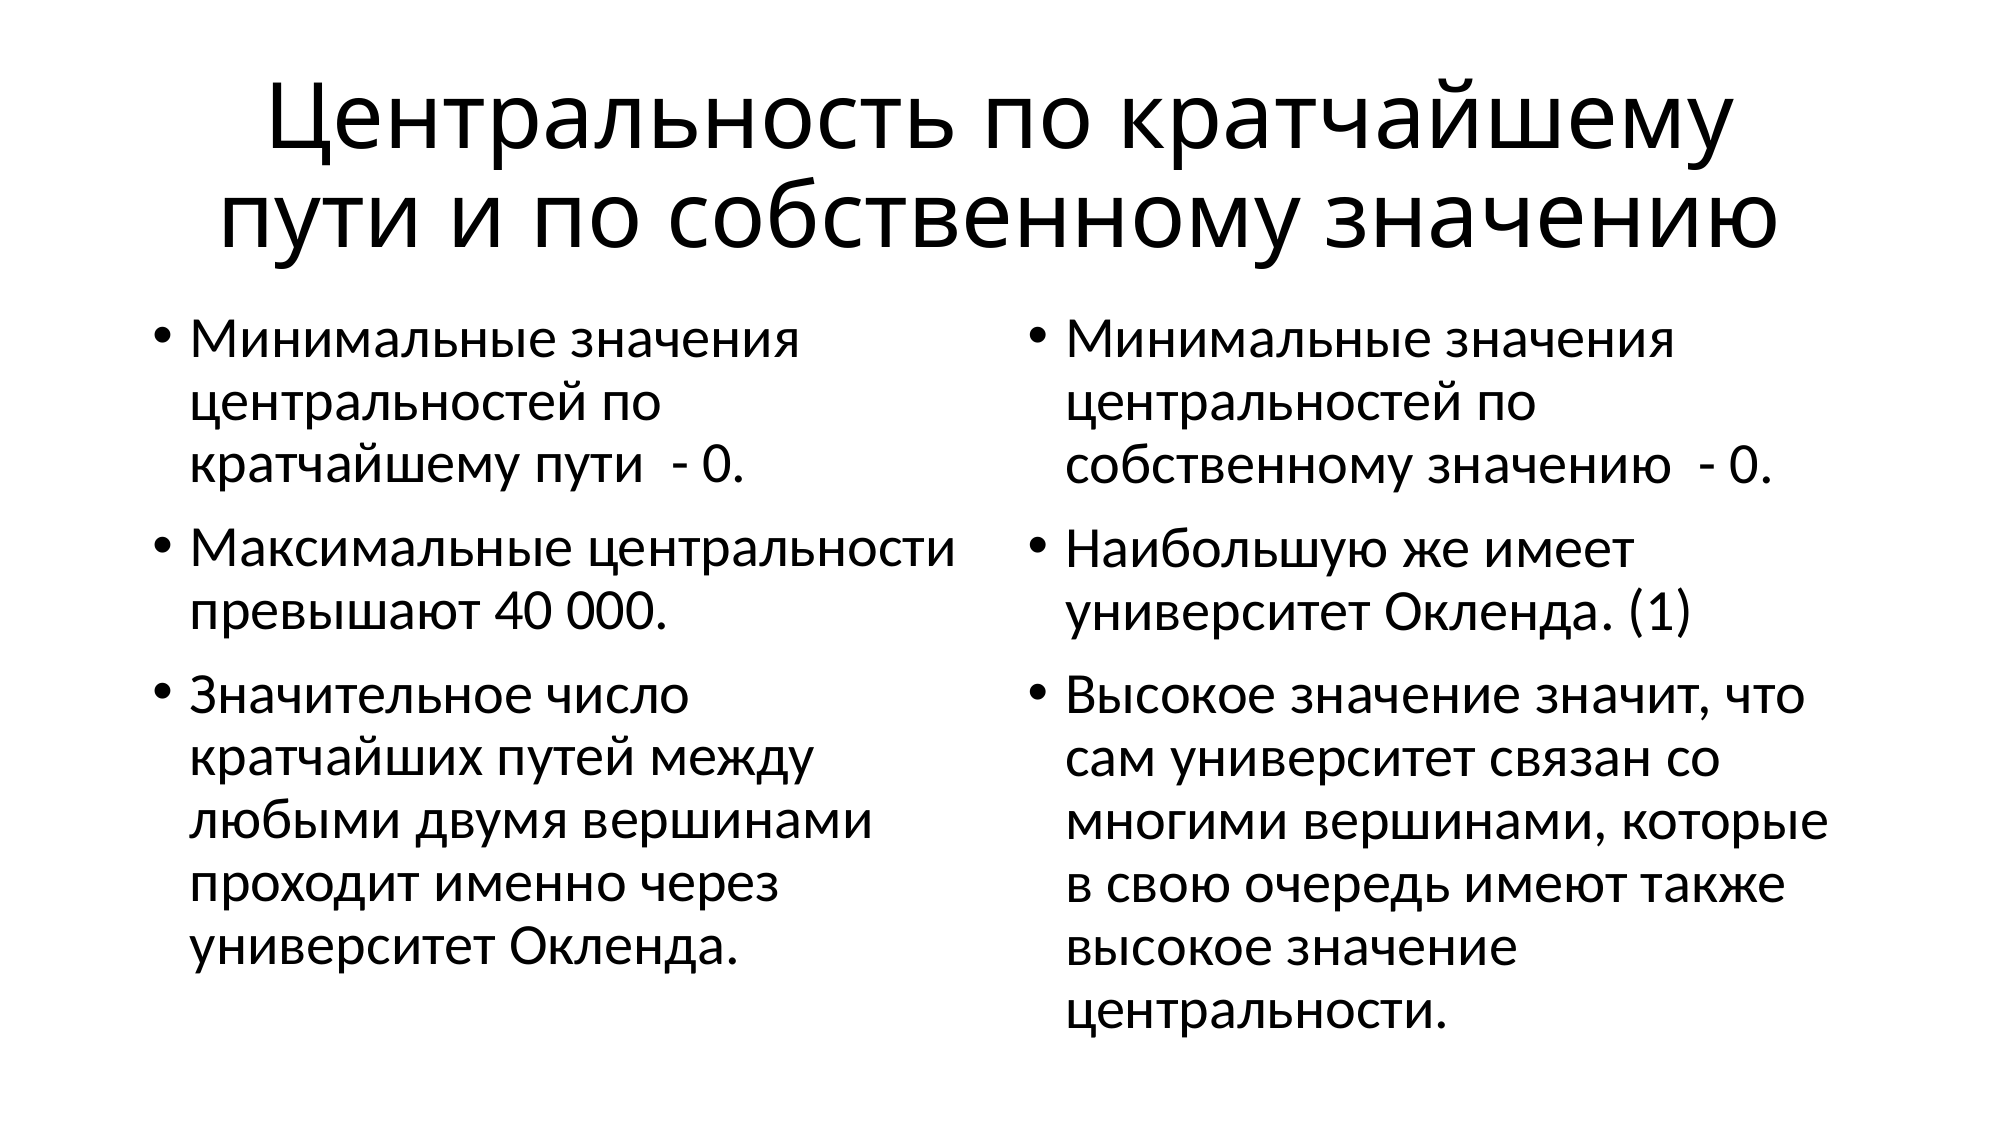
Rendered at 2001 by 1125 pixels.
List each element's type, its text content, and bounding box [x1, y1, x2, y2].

list Минимальные значения центральностей по кратчайшему пути - 0. Максимальные центральности превышают 40 000. Значительное число кратчайших путей между любыми двумя вершинами проходит именно через университет Окленда. [137, 299, 988, 1014]
list Минимальные значения центральностей по собственному значению - 0. Наибольшую же имеет университет Окленда. (1) Высокое значение значит, что сам университет связан со многими вершинами, которые в свою очередь имеют также высокое значение центральности. [1012, 299, 1863, 1014]
title Центральность по кратчайшему пути и по собственному значению [137, 59, 1863, 278]
